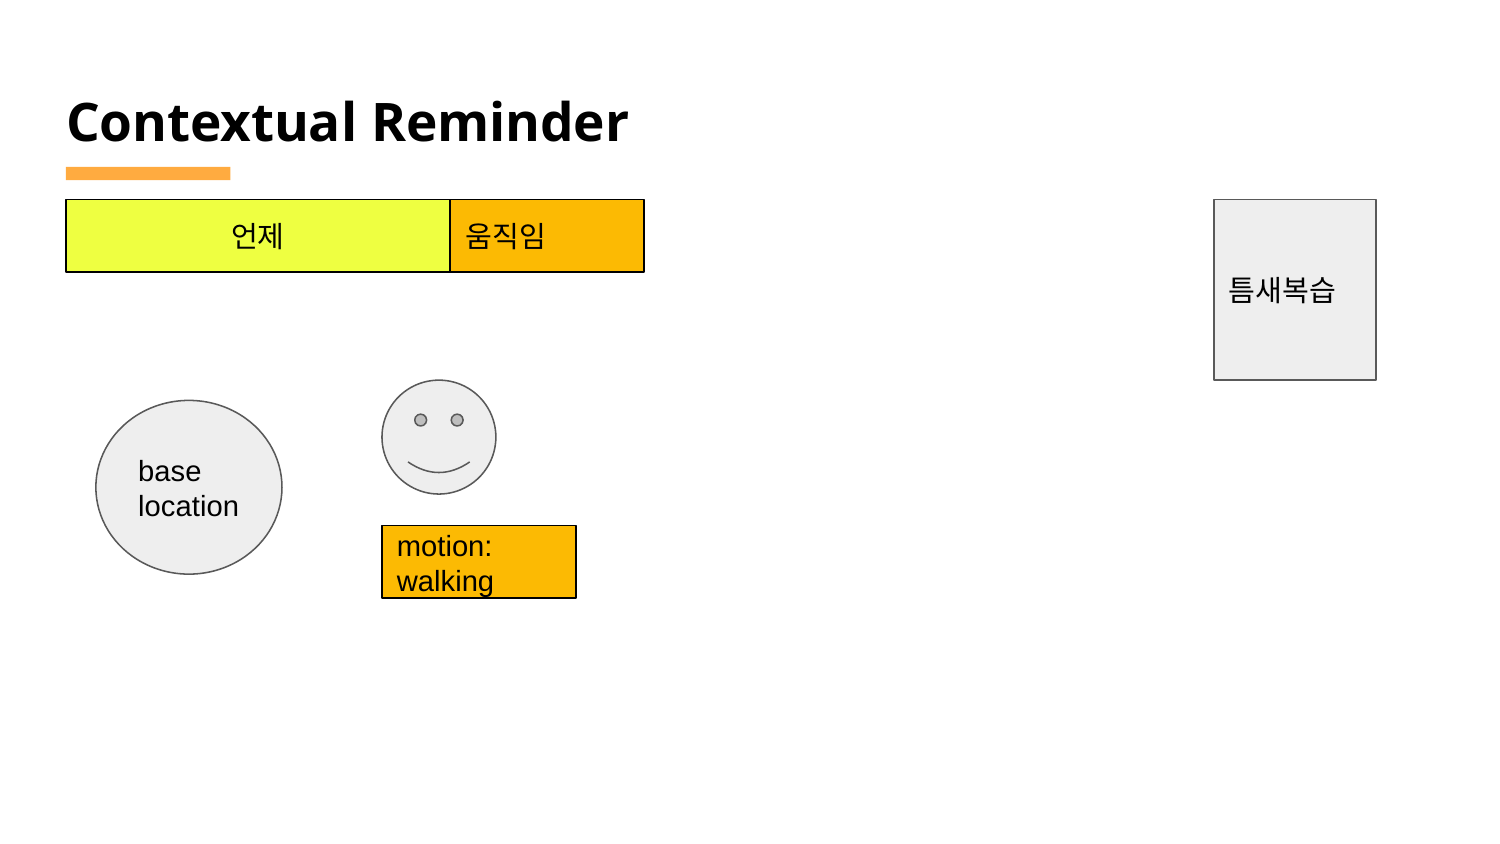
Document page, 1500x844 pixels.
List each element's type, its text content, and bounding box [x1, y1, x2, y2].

text_box 언제 [65, 199, 450, 272]
text_box base location [95, 400, 282, 575]
text_box [65, 166, 231, 181]
text_box motion: walking [381, 525, 576, 598]
text_box 틈새복습 [1213, 199, 1377, 381]
title Contextual Reminder [51, 72, 1449, 167]
text_box [381, 380, 496, 495]
text_box 움직임 [450, 199, 645, 272]
